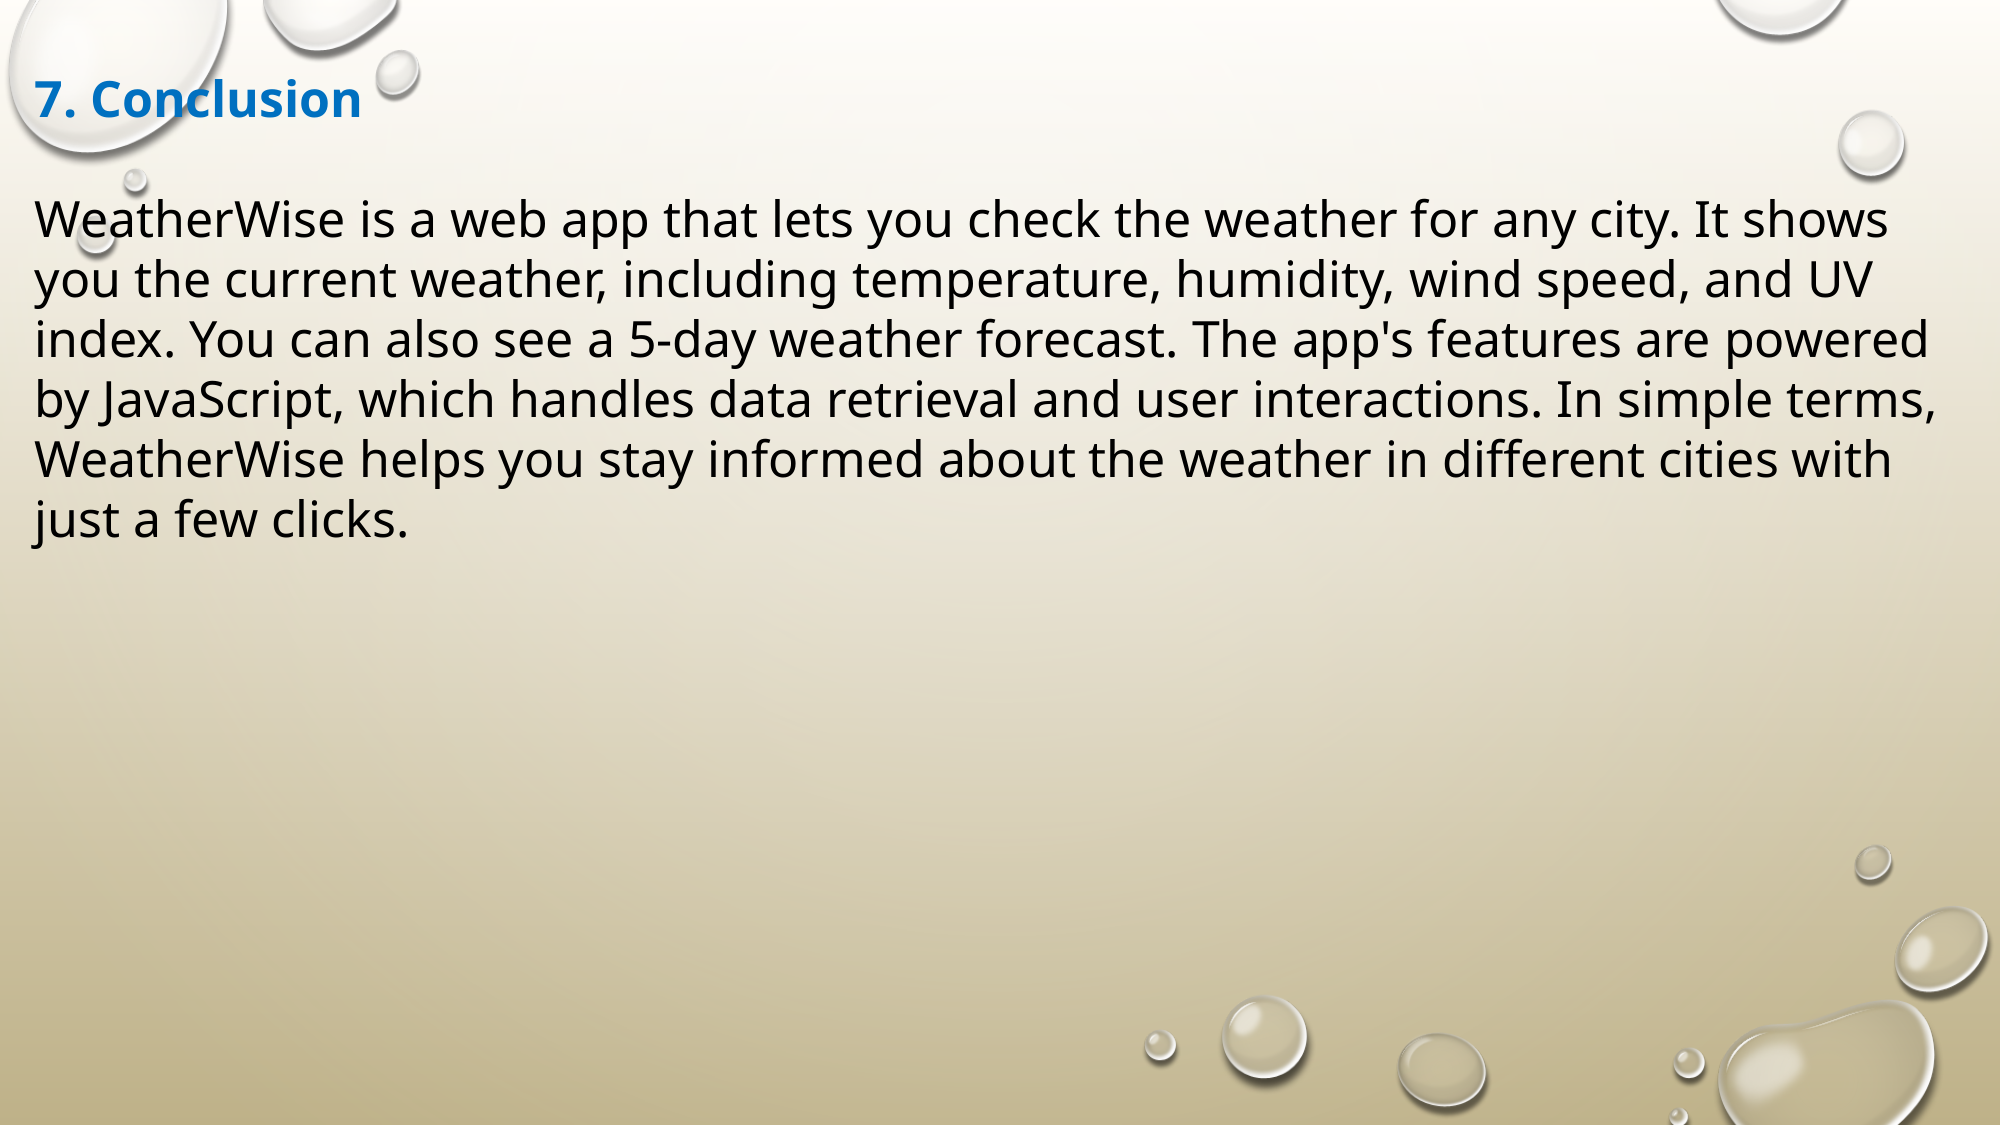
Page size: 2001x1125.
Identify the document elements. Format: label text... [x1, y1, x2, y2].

text_box 7. Conclusion WeatherWise is a web app that lets you check the weather for any city. It shows you the current weather, including temperature, humidity, wind speed, and UV index. You can also see a 5-day weather forecast. The app's features are powered by JavaScript, which handles data retrieval and user interactions. In simple terms, WeatherWise helps you stay informed about the weather in different cities with just a few clicks. [20, 0, 1988, 915]
picture [0, 0, 2000, 1125]
